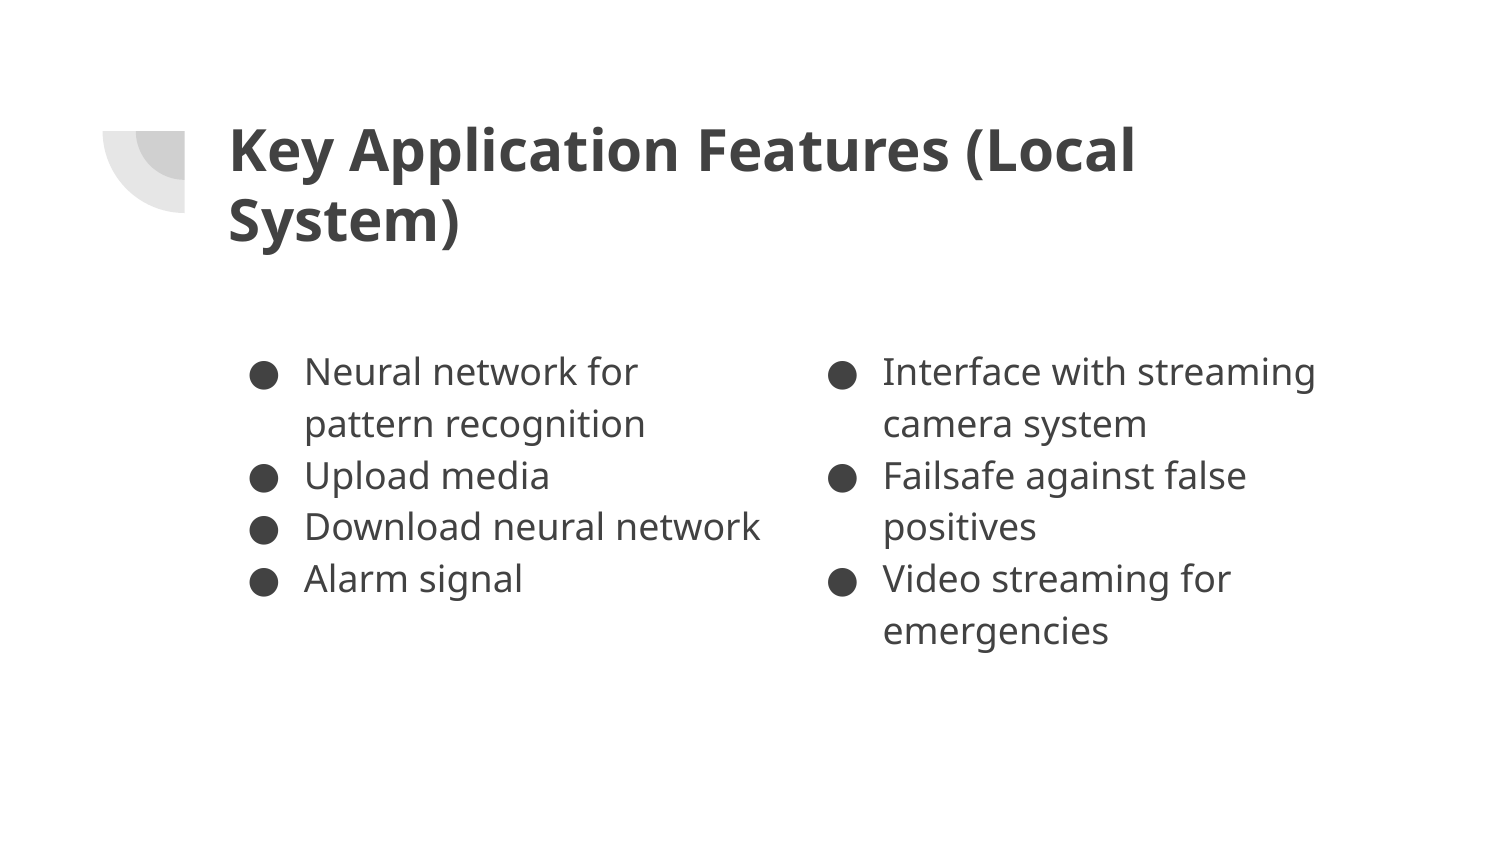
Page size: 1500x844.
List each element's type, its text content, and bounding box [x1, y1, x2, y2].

title Key Application Features (Local System) [213, 98, 1368, 263]
list Neural network for pattern recognition Upload media Download neural network Alarm signal [213, 326, 792, 744]
list Interface with streaming camera system Failsafe against false positives Video streaming for emergencies [792, 326, 1371, 744]
